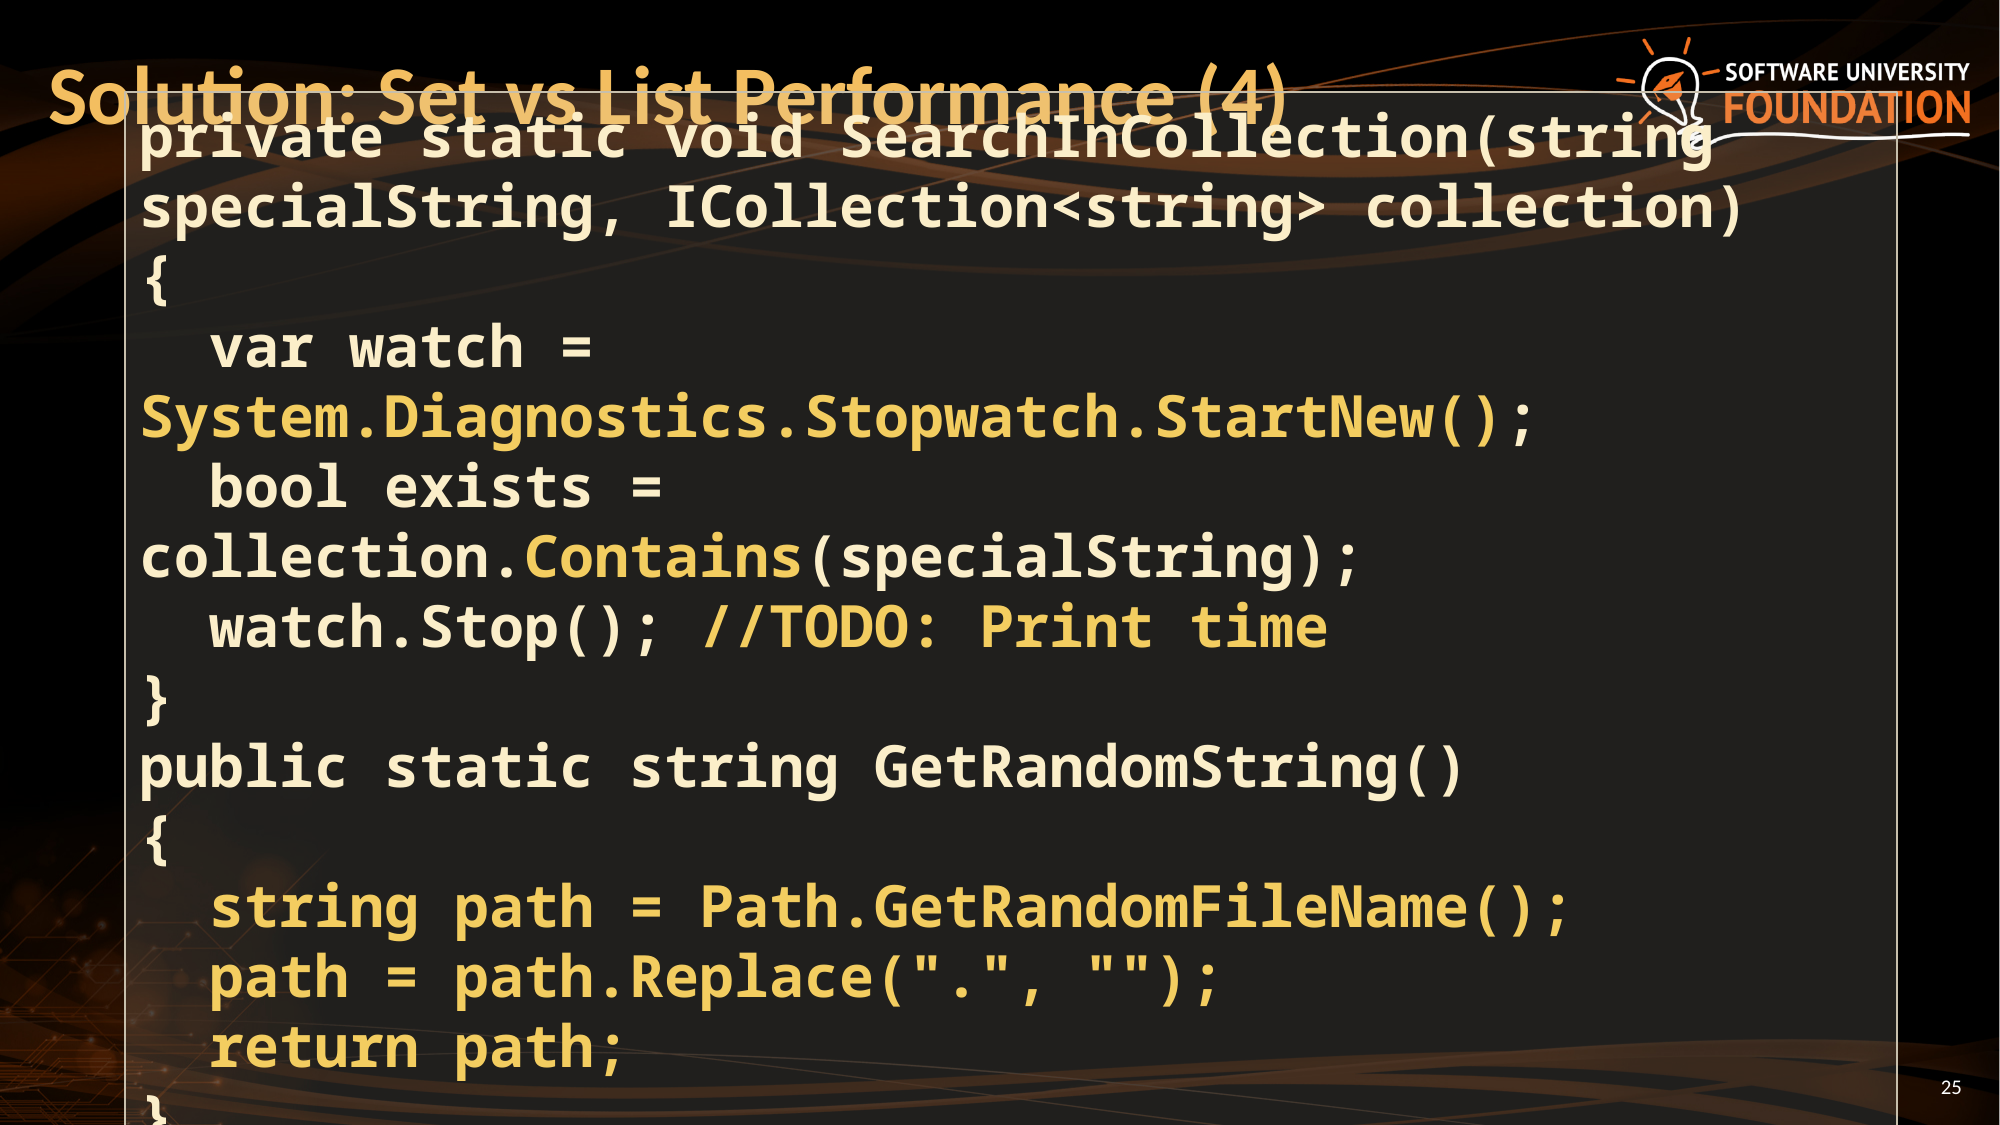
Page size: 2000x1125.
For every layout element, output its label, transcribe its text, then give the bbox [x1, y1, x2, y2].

slide_number 25 [1897, 1070, 1968, 1103]
title Solution: Set vs List Performance (4) [30, 6, 1602, 189]
picture [0, 0, 2000, 1125]
text_box private static void SearchInCollection(string specialString, ICollection<string> collection) { var watch = System.Diagnostics.Stopwatch.StartNew(); bool exists = collection.Contains(specialString); watch.Stop(); //TODO: Print time } public static string GetRandomString() { string path = Path.GetRandomFileName(); path = path.Replace(".", ""); return path; } [124, 92, 1898, 1125]
